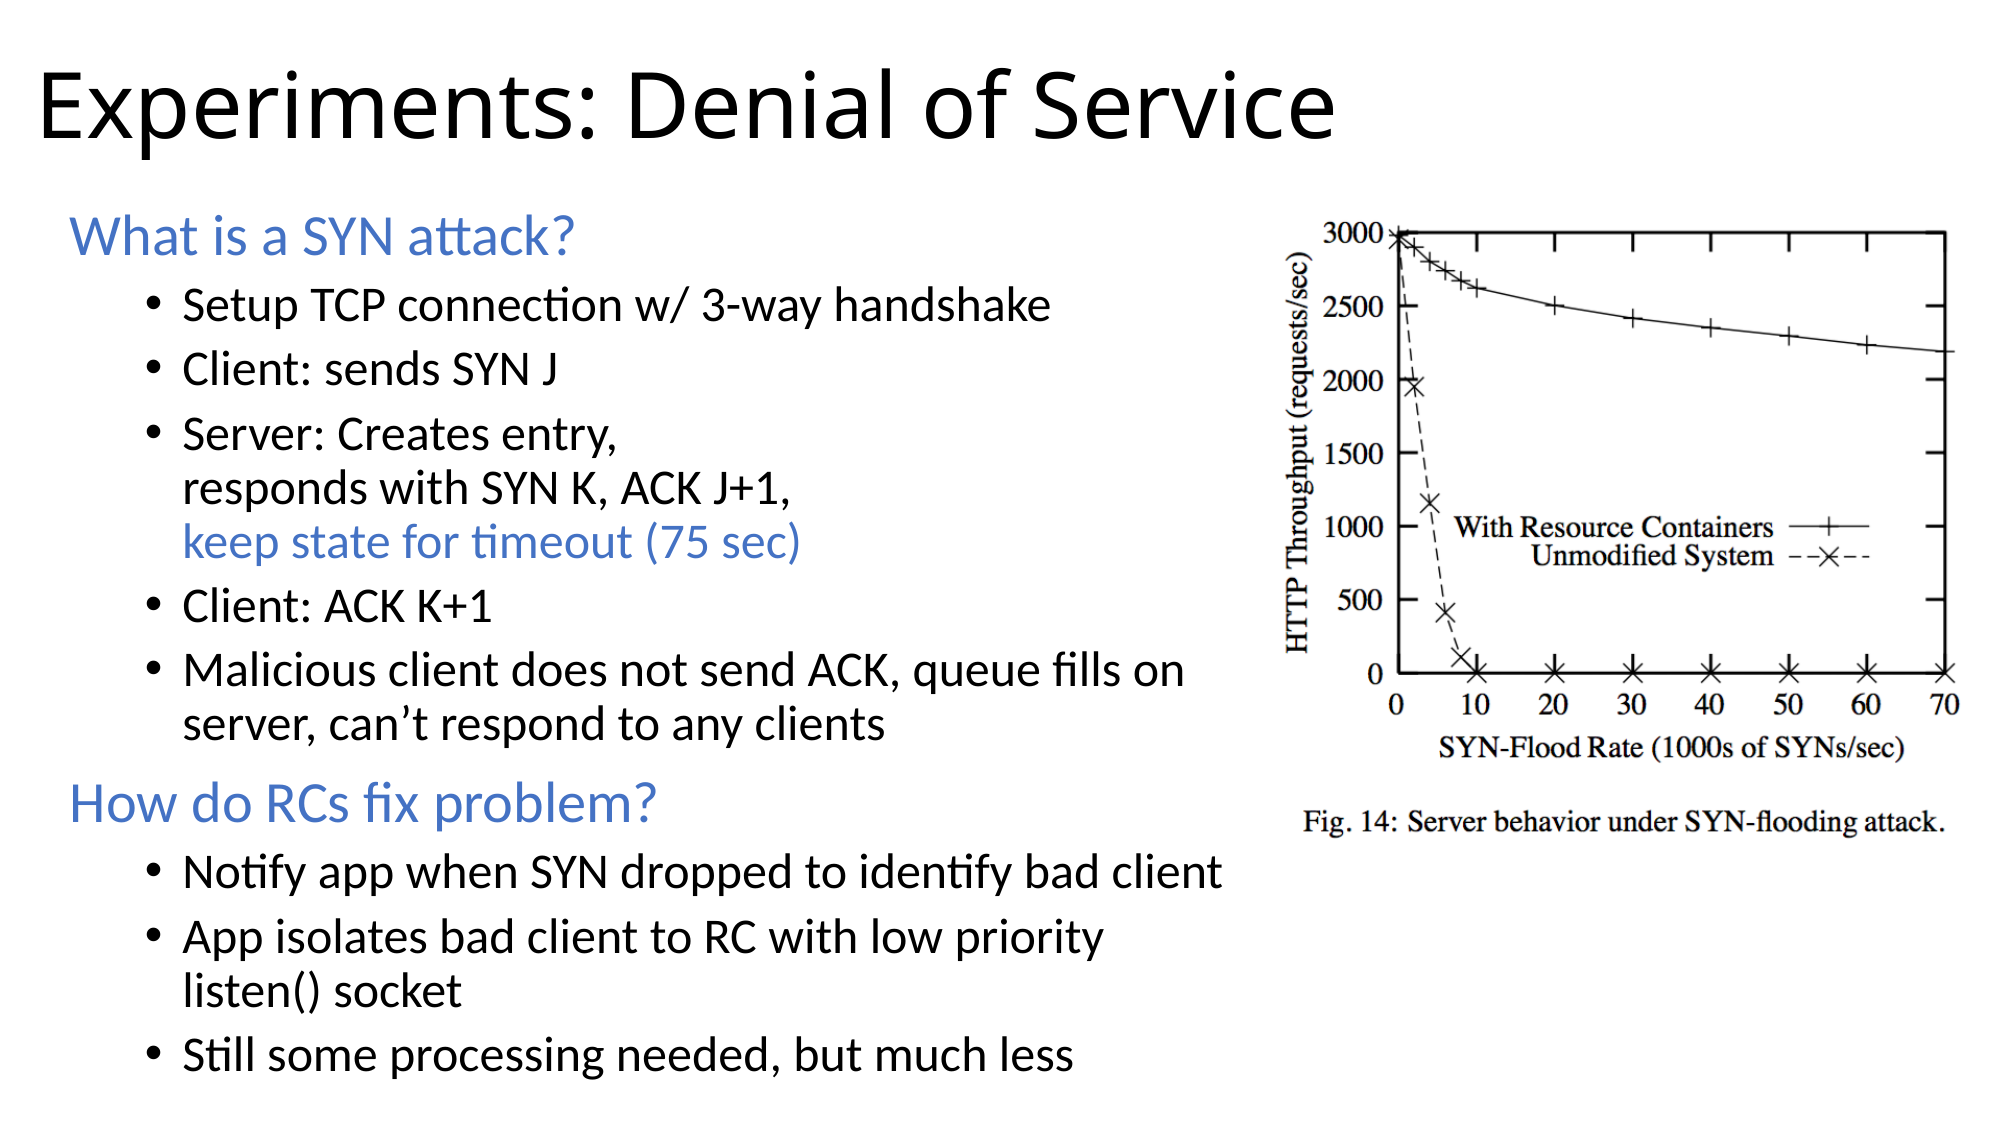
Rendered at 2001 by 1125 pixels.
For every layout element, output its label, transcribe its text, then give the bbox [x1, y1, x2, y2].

picture [1247, 197, 1986, 846]
list What is a SYN attack? Setup TCP connection w/ 3-way handshake Client: sends SYN J Server: Creates entry, responds with SYN K, ACK J+1, keep state for timeout (75 sec) Client: ACK K+1 Malicious client does not send ACK, queue fills on server, can’t respond to any clients How do RCs fix problem? Notify app when SYN dropped to identify bad client App isolates bad client to RC with low priority listen() socket Still some processing needed, but much less [54, 197, 1266, 1110]
title Experiments: Denial of Service [20, 0, 1746, 218]
